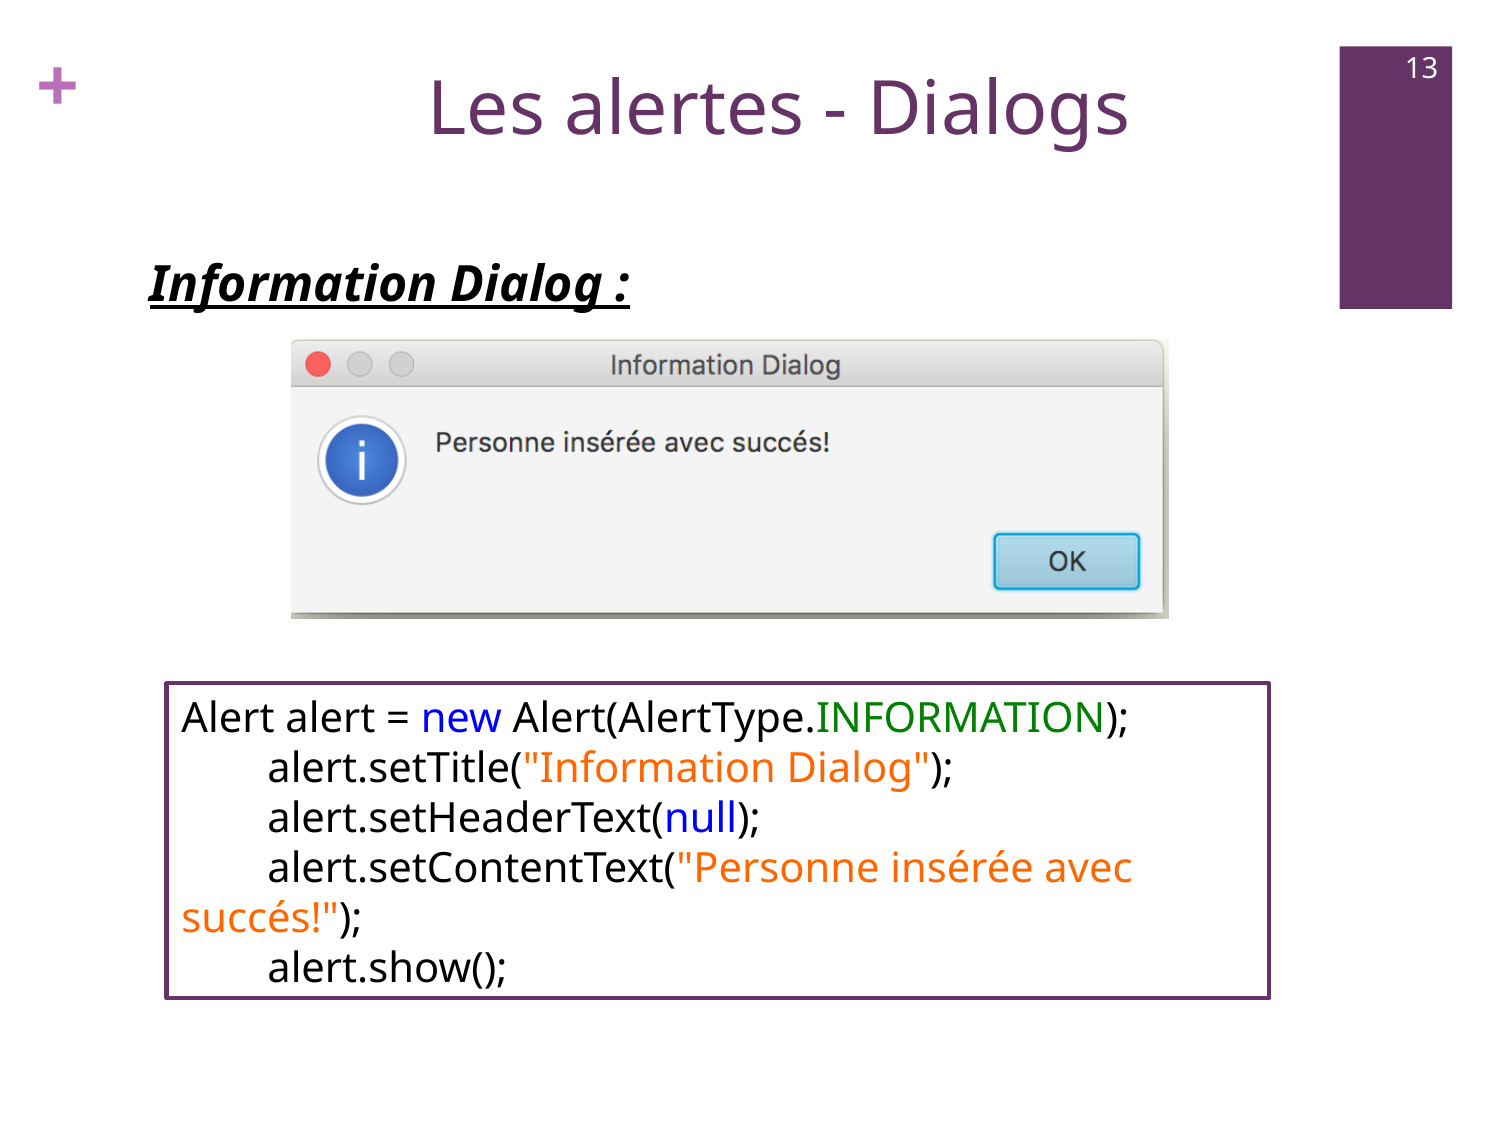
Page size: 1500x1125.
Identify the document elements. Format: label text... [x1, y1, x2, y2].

title Les alertes - Dialogs [239, 52, 1319, 203]
slide_number 13 [1362, 39, 1454, 100]
text_box Alert alert = new Alert(AlertType.INFORMATION); alert.setTitle("Information Dialog"); alert.setHeaderText(null); alert.setContentText("Personne insérée avec succés!"); alert.show(); [164, 681, 1271, 1000]
text_box Information Dialog : [135, 243, 646, 319]
picture [291, 339, 1170, 620]
